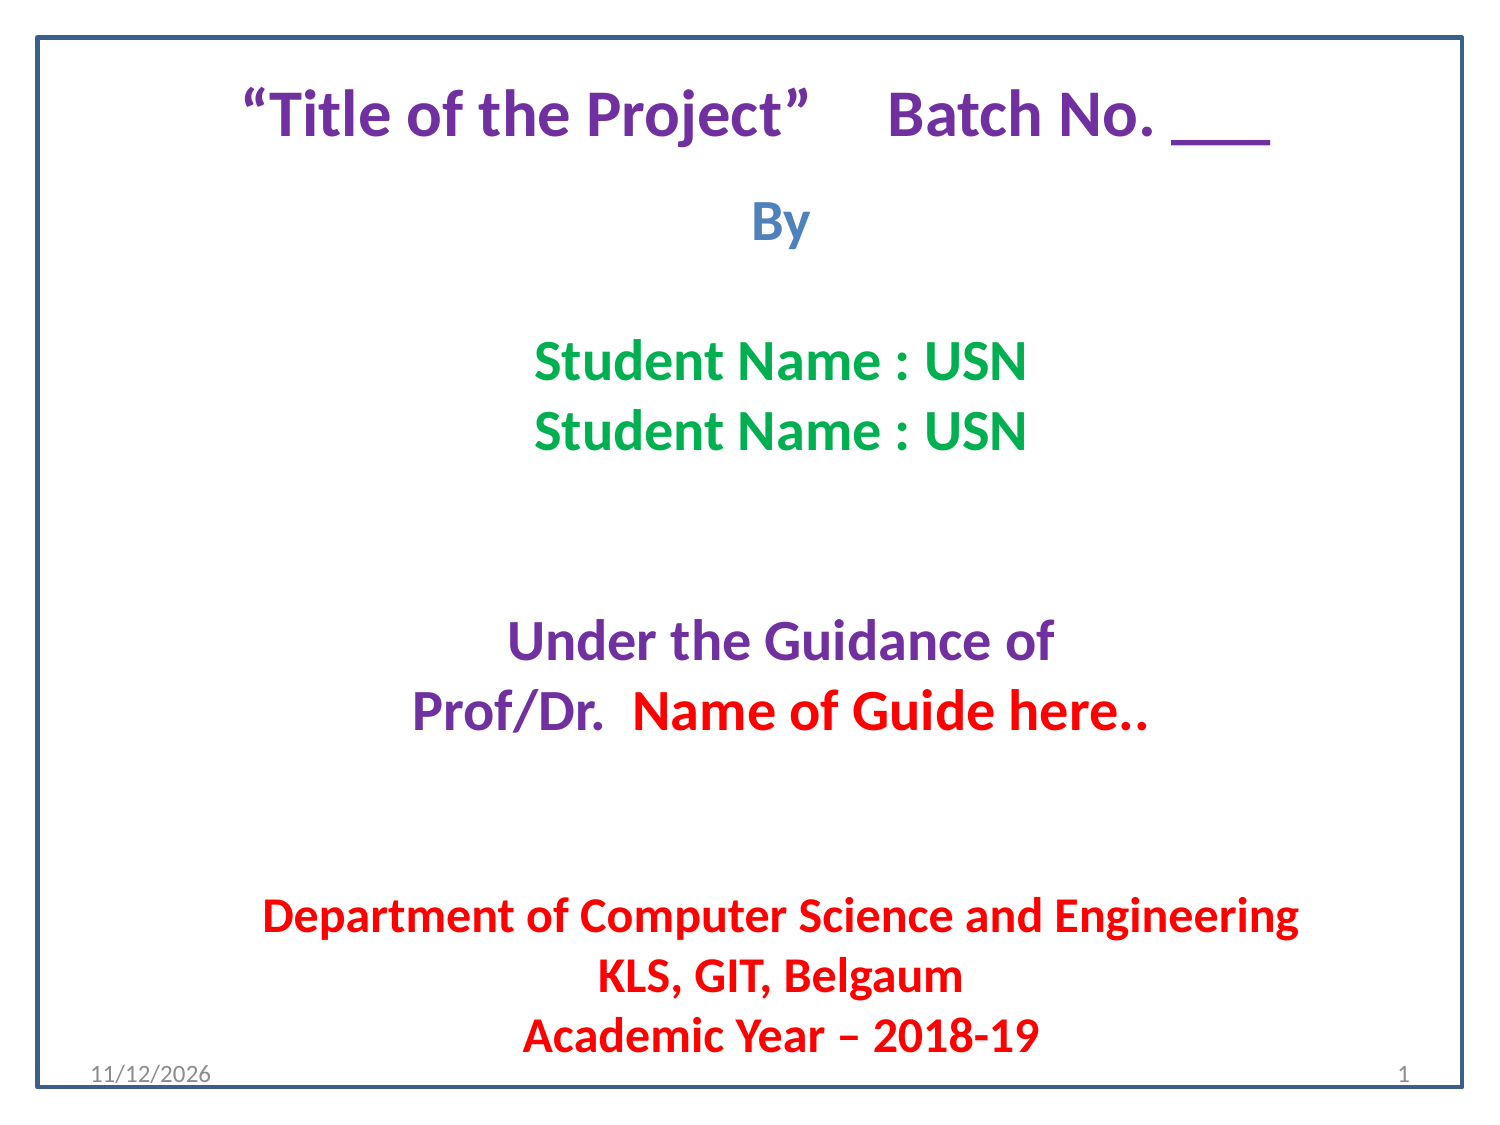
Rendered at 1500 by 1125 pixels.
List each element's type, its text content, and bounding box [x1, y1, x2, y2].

text_box [35, 35, 1464, 1089]
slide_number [75, 1042, 425, 1103]
slide_number 1 [1074, 1042, 1425, 1103]
text_box “Title of the Project” Batch No. ___ [187, 62, 1325, 158]
text_box By Student Name : USN Student Name : USN Under the Guidance of Prof/Dr. Name of Guide here.. Department of Computer Science and Engineering KLS, GIT, Belgaum Academic Year – 2018-19 [137, 174, 1425, 1070]
